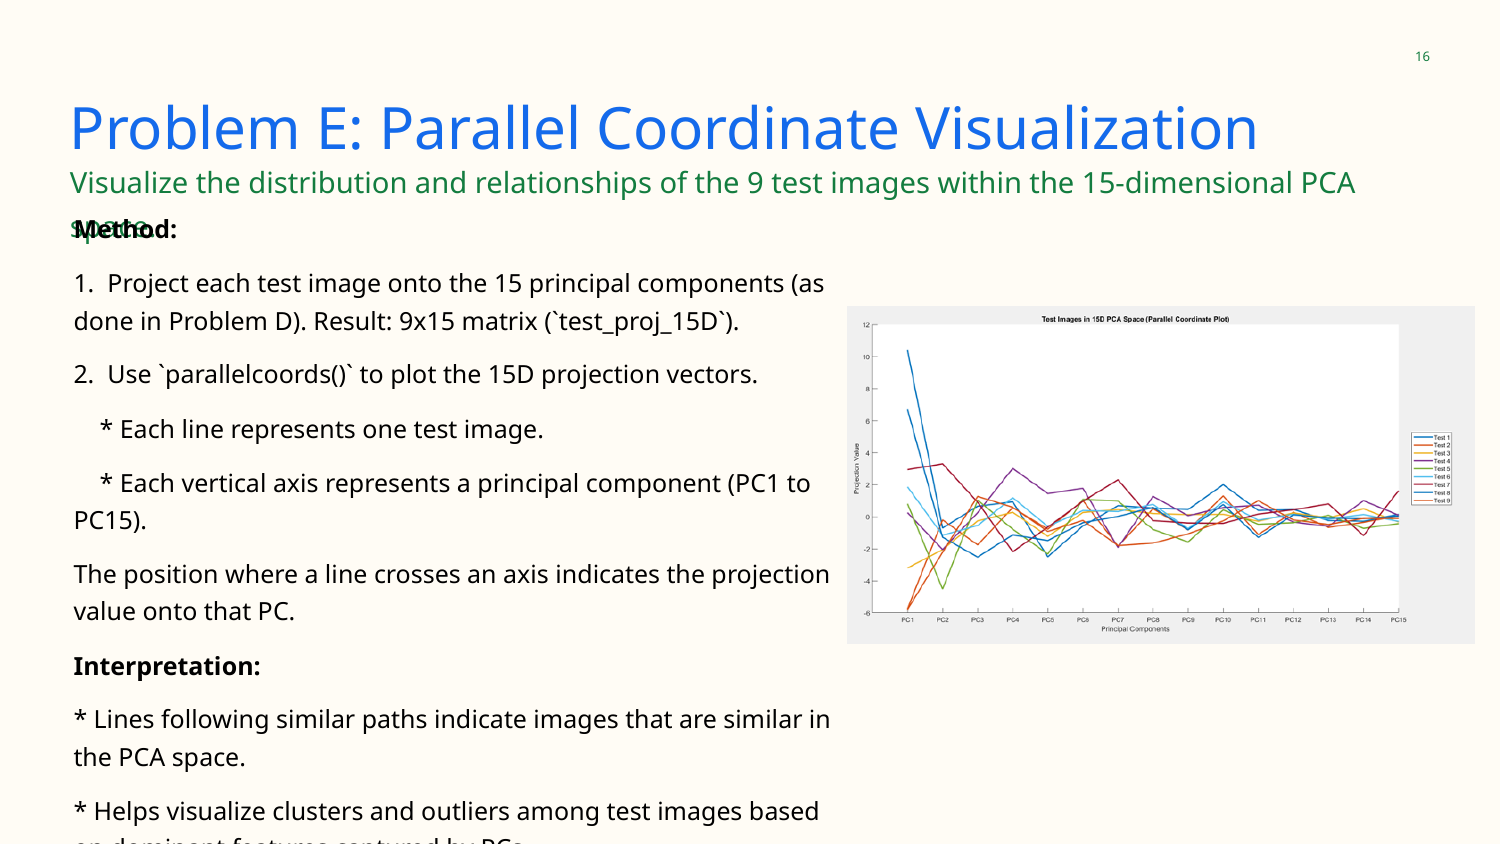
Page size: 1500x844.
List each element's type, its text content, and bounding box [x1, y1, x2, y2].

text_box Method: 1. Project each test image onto the 15 principal components (as done in Problem D). Result: 9x15 matrix (`test_proj_15D`). 2. Use `parallelcoords()` to plot the 15D projection vectors. * Each line represents one test image. * Each vertical axis represents a principal component (PC1 to PC15). The position where a line crosses an axis indicates the projection value onto that PC. Interpretation: * Lines following similar paths indicate images that are similar in the PCA space. * Helps visualize clusters and outliers among test images based on dominant features captured by PCs. [58, 191, 869, 844]
picture [847, 306, 1475, 644]
list Visualize the distribution and relationships of the 9 test images within the 15-dimensional PCA space. [54, 140, 1446, 646]
slide_number ‹#› [1355, 33, 1446, 58]
title Problem E: Parallel Coordinate Visualization [54, 58, 1446, 140]
